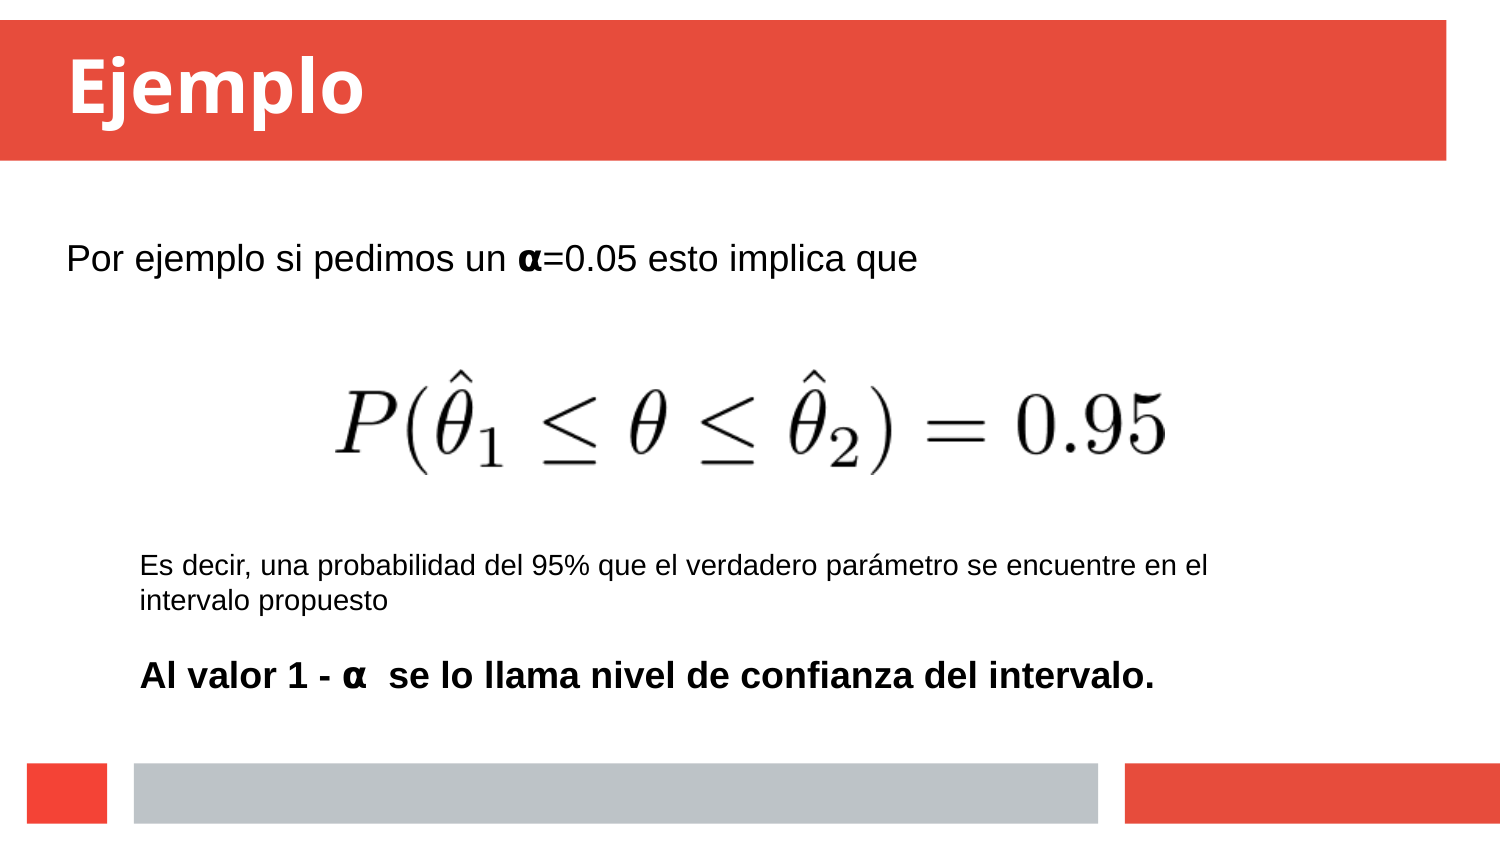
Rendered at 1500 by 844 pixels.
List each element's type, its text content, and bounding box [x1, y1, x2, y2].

title Ejemplo [53, 40, 1447, 141]
text_box Es decir, una probabilidad del 95% que el verdadero parámetro se encuentre en el intervalo propuesto Al valor 1 - 𝝰 se lo llama nivel de confianza del intervalo. [124, 531, 1246, 633]
list Por ejemplo si pedimos un 𝝰=0.05 esto implica que [53, 220, 1394, 326]
picture [334, 369, 1166, 475]
